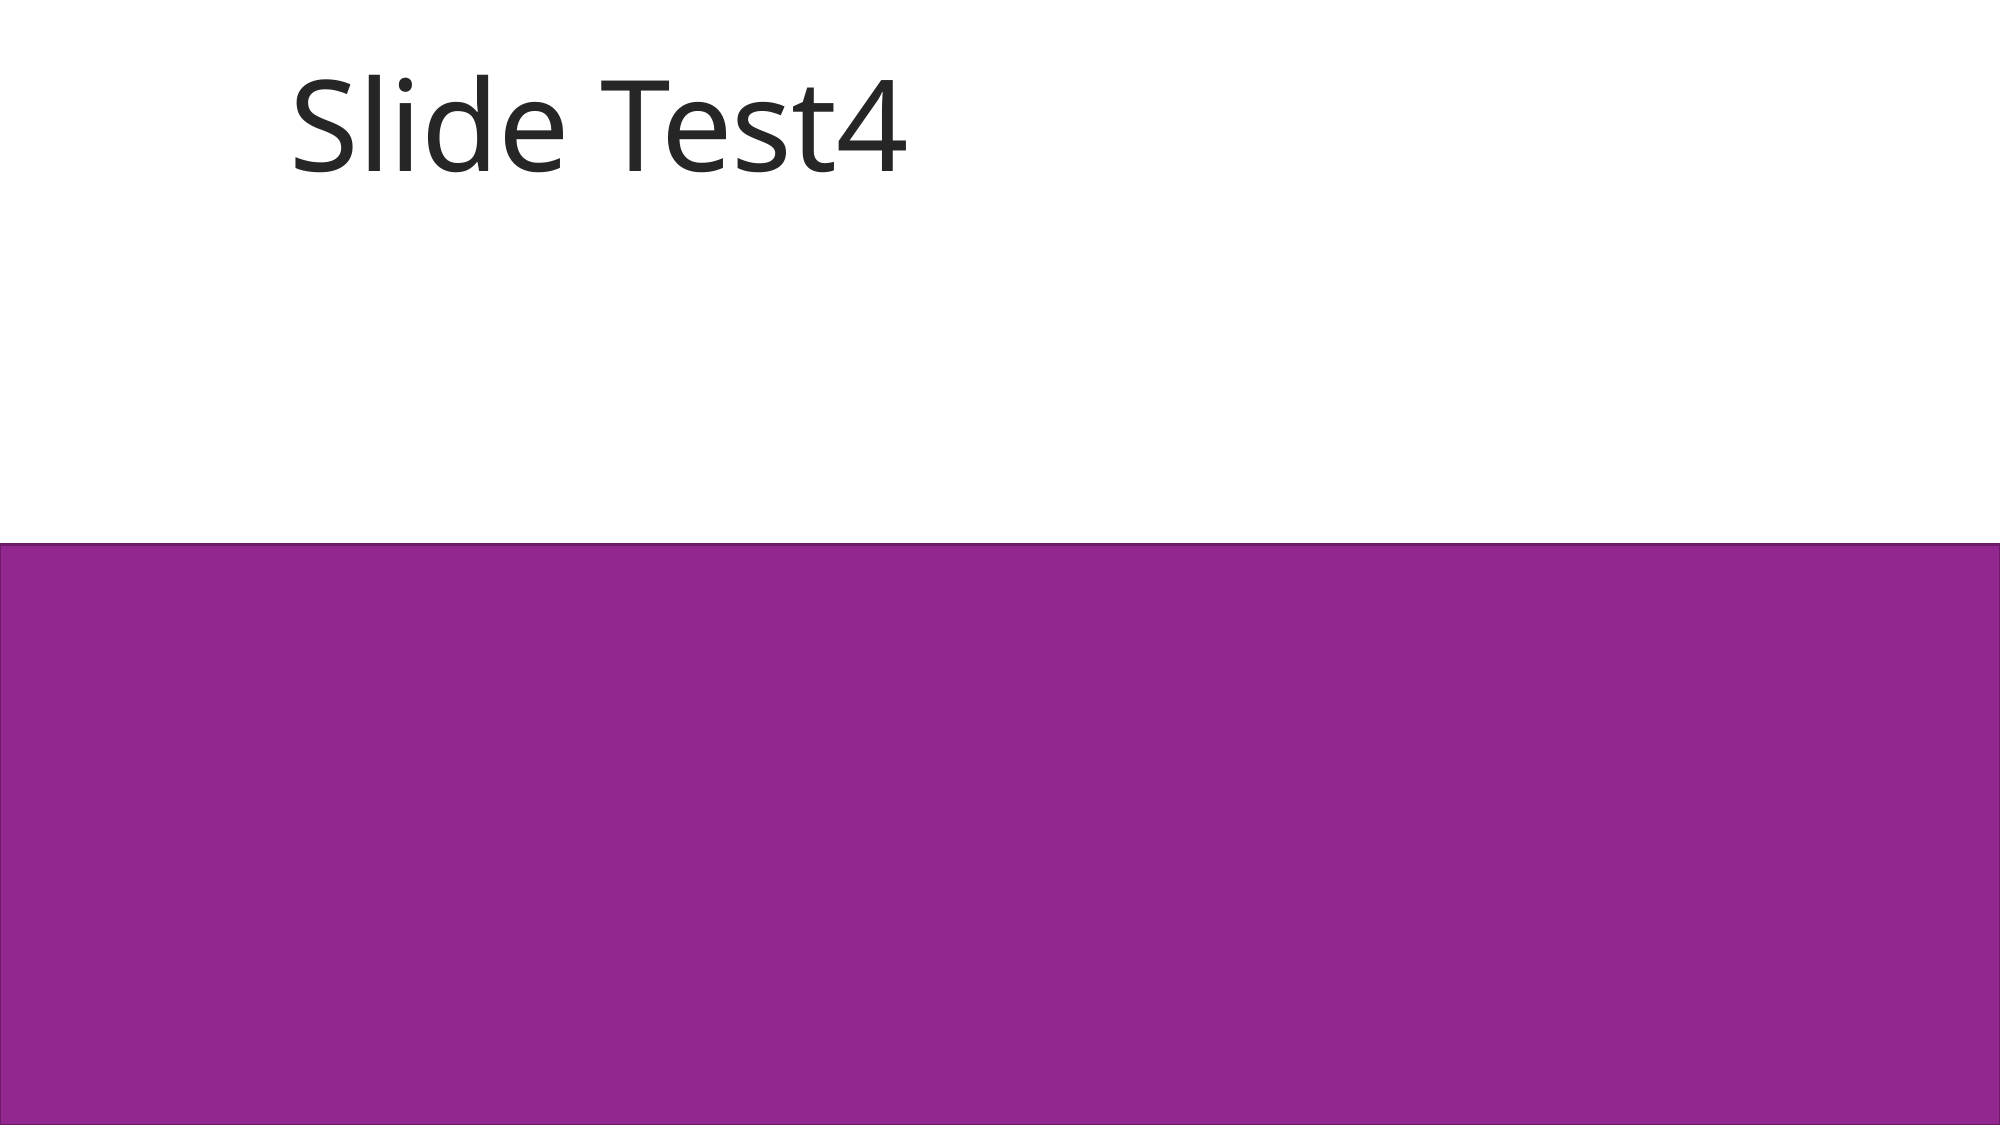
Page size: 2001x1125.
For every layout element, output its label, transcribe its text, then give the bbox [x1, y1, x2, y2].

text_box [0, 543, 2000, 1125]
title Slide Test4 [274, 60, 1775, 205]
